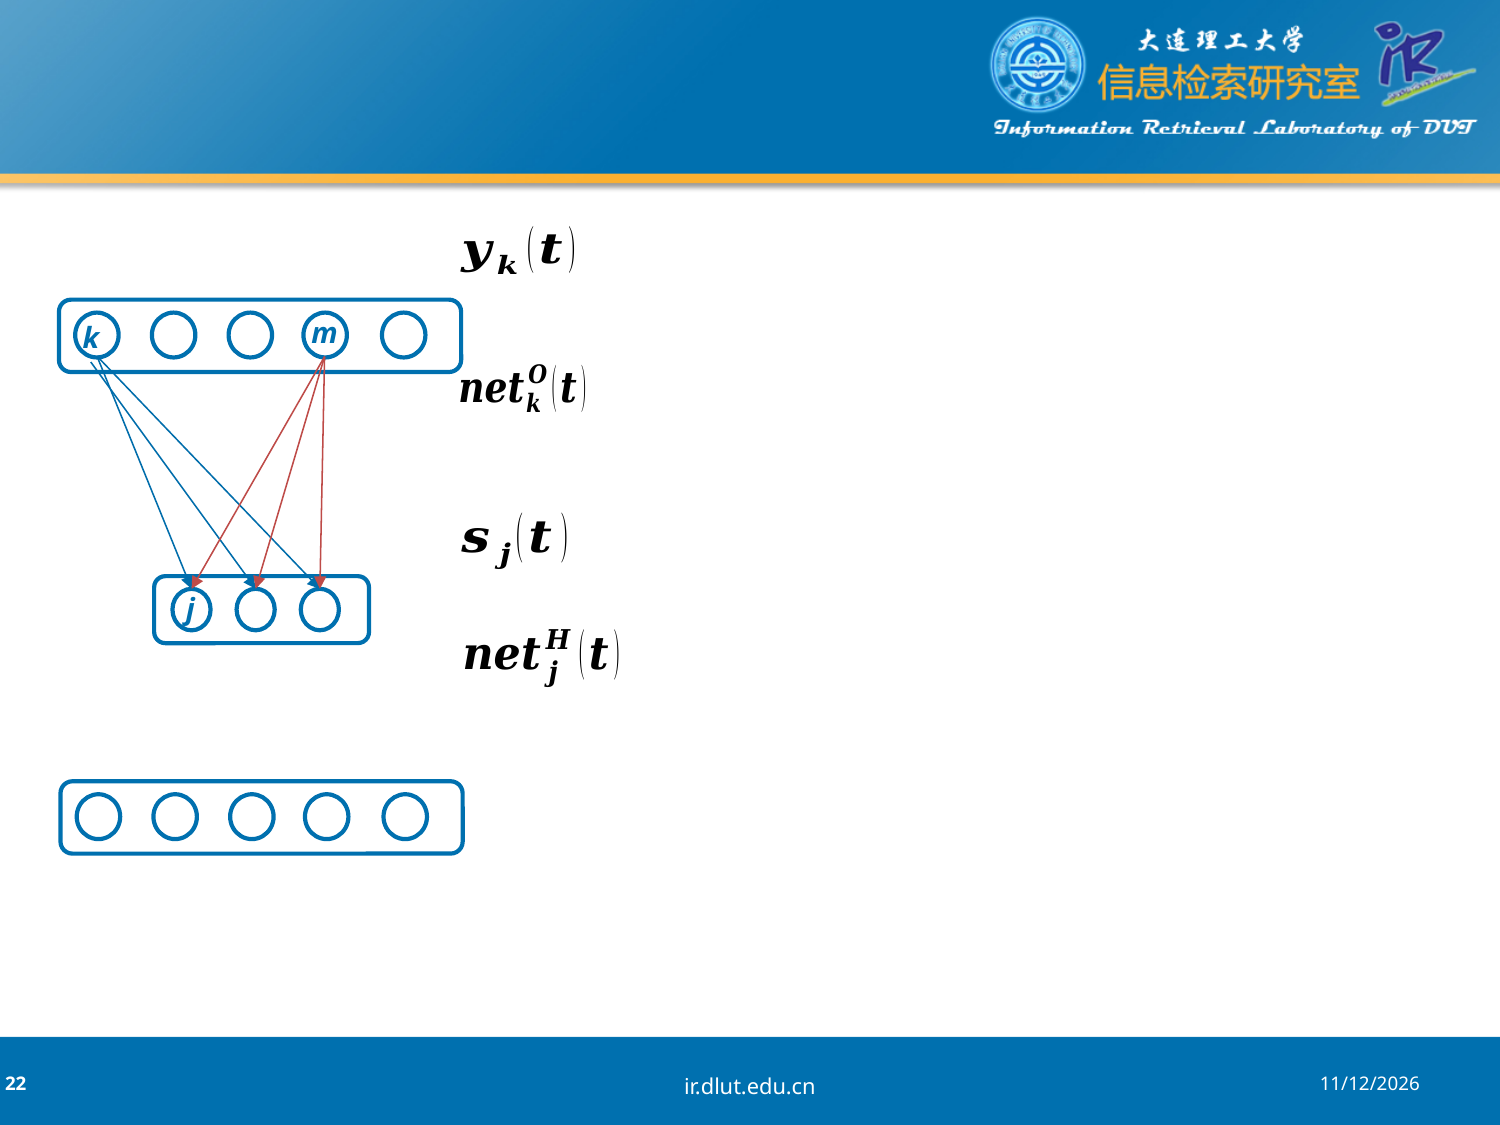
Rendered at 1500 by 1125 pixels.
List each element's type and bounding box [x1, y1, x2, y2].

text_box [58, 299, 462, 373]
text_box [96, 357, 189, 589]
text_box [60, 780, 463, 854]
text_box [319, 357, 325, 589]
text_box [191, 357, 253, 590]
text_box [90, 351, 256, 589]
text_box [255, 357, 317, 589]
picture [0, 0, 1500, 1125]
text_box [153, 575, 370, 644]
